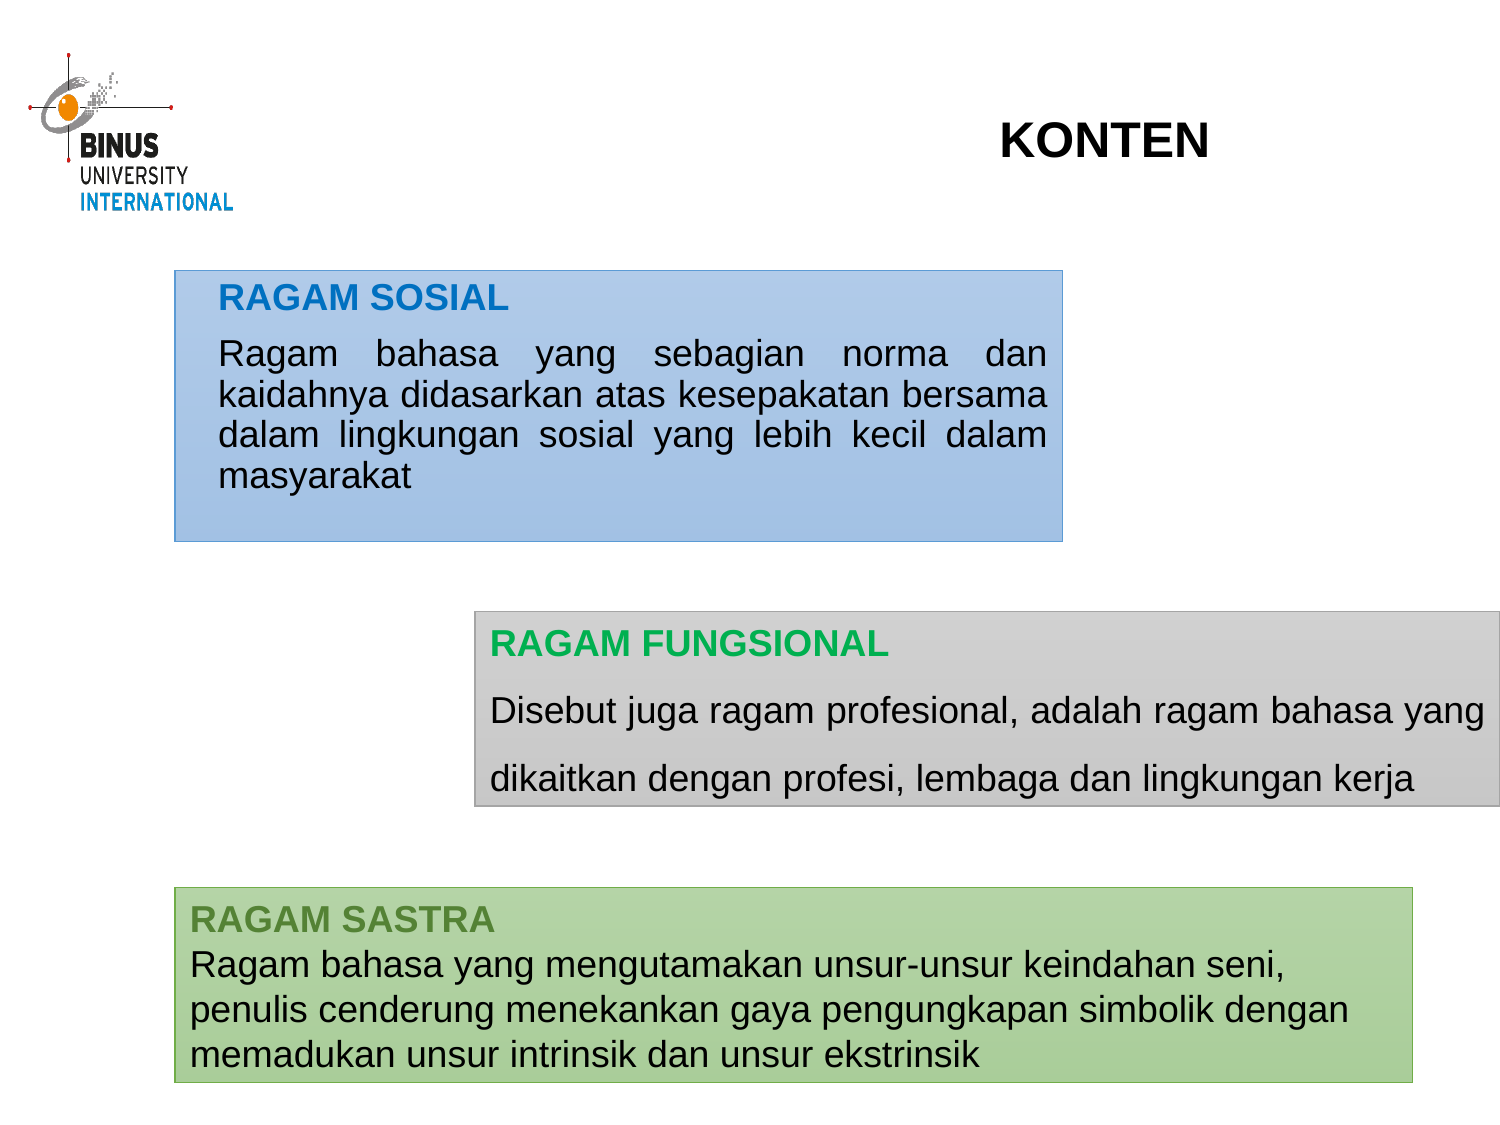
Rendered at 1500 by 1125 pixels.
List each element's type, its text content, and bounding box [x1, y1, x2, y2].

picture [0, 0, 261, 269]
text_box RAGAM SASTRA Ragam bahasa yang mengutamakan unsur-unsur keindahan seni, penulis cenderung menekankan gaya pengungkapan simbolik dengan memadukan unsur intrinsik dan unsur ekstrinsik [174, 887, 1413, 1083]
list RAGAM SOSIAL Ragam bahasa yang sebagian norma dan kaidahnya didasarkan atas kesepakatan bersama dalam lingkungan sosial yang lebih kecil dalam masyarakat [174, 270, 1063, 542]
text_box KONTEN [749, 99, 1460, 175]
text_box RAGAM FUNGSIONAL Disebut juga ragam profesional, adalah ragam bahasa yang dikaitkan dengan profesi, lembaga dan lingkungan kerja [474, 611, 1500, 807]
